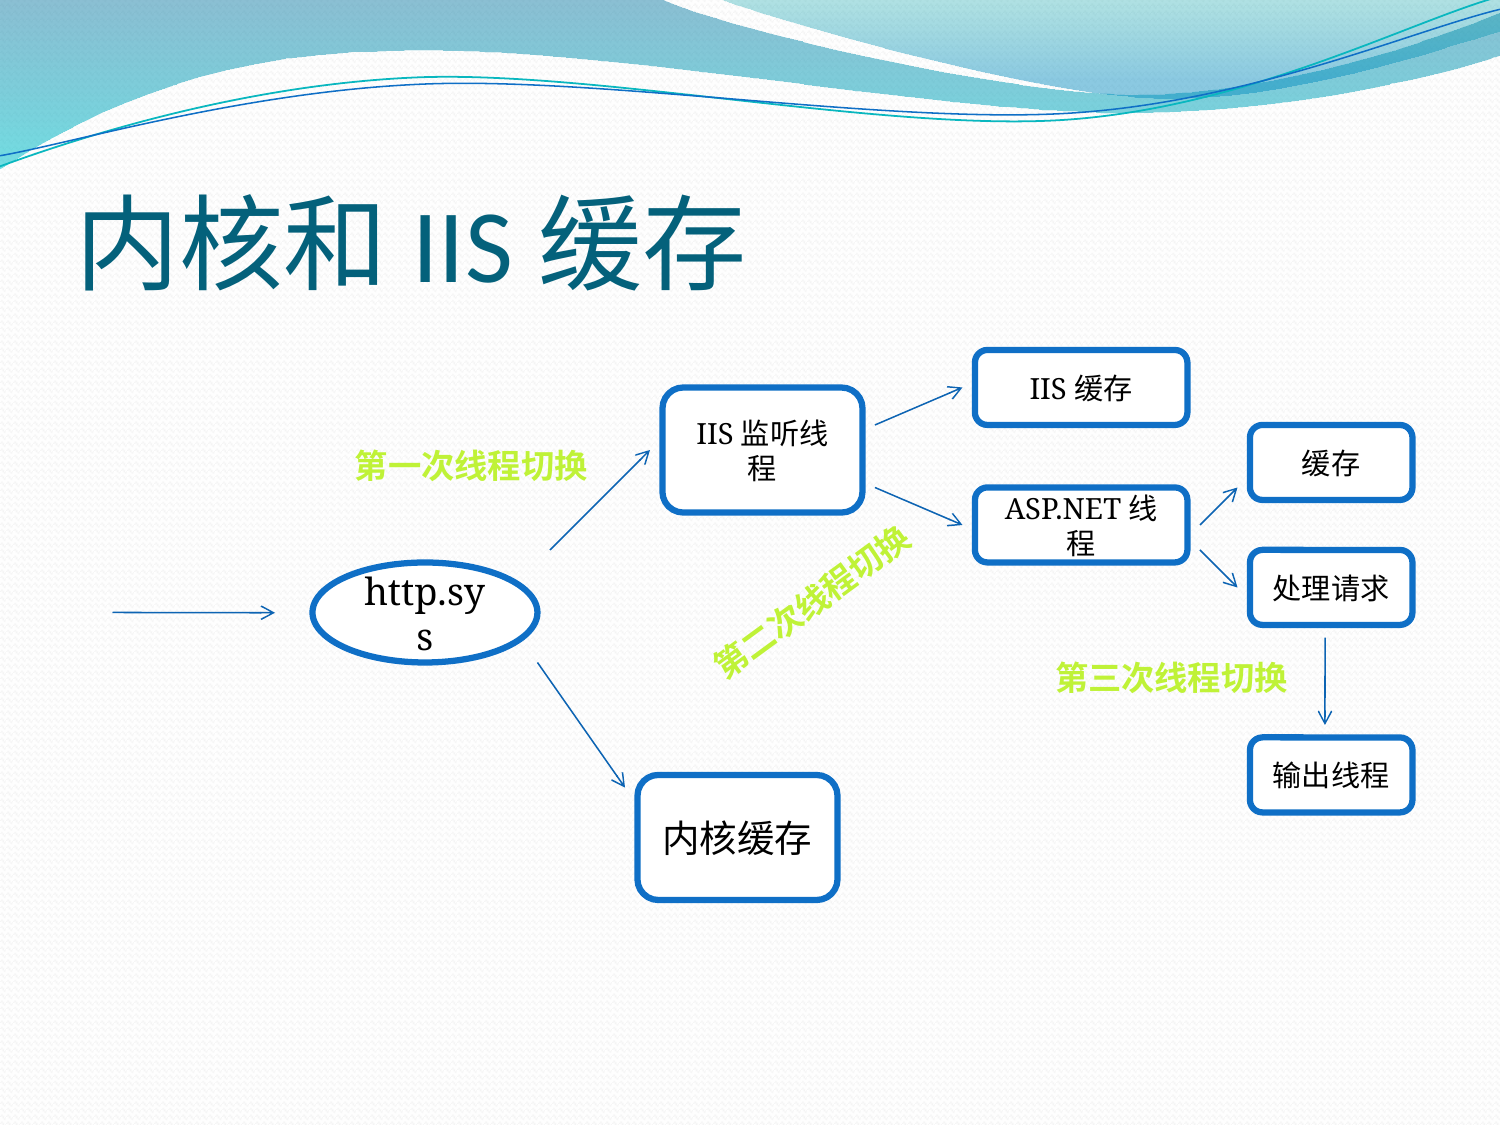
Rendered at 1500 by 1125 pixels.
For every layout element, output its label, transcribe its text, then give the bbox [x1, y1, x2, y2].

text_box 第二次线程切换 [689, 525, 934, 702]
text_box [1199, 549, 1238, 588]
text_box http.sys [309, 559, 541, 666]
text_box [874, 487, 963, 526]
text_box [549, 449, 651, 551]
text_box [1199, 487, 1238, 526]
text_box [874, 387, 963, 426]
text_box 处理请求 [1246, 546, 1416, 629]
text_box IIS监听线程 [659, 384, 866, 516]
text_box 第三次线程切换 [1039, 649, 1303, 705]
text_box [518, 680, 644, 769]
title 内核和IIS缓存 [75, 115, 1425, 303]
text_box 第一次线程切换 [339, 437, 603, 493]
text_box 输出线程 [1246, 734, 1416, 816]
text_box ASP.NET线程 [971, 484, 1191, 566]
text_box 内核缓存 [634, 771, 841, 904]
text_box 缓存 [1246, 421, 1416, 504]
text_box IIS缓存 [971, 346, 1191, 429]
